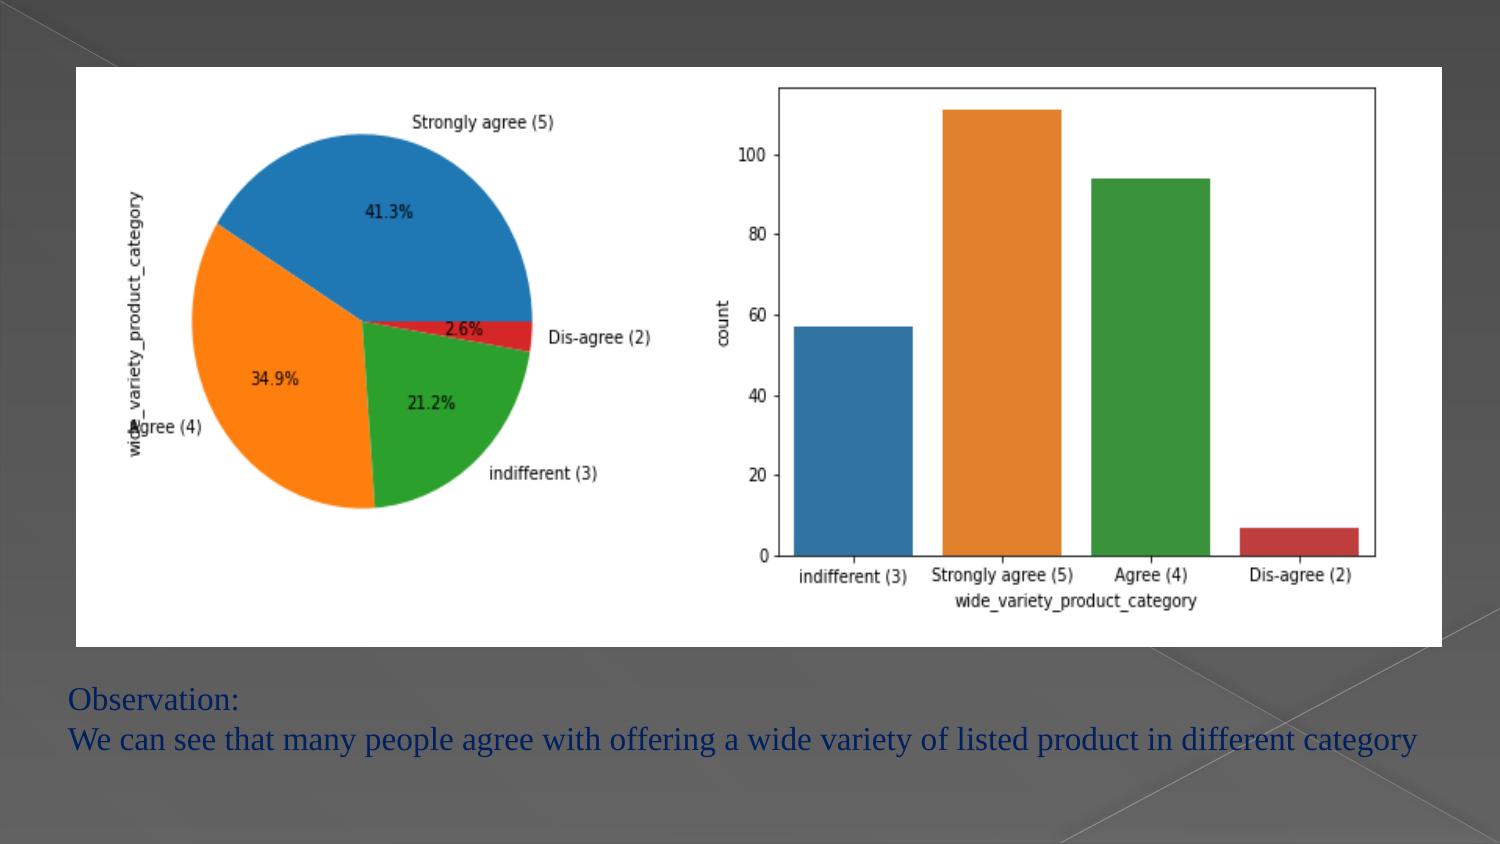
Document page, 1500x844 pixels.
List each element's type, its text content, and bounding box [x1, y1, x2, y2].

text_box Observation: We can see that many people agree with offering a wide variety of listed product in different category [53, 669, 1436, 765]
picture [76, 67, 1442, 647]
